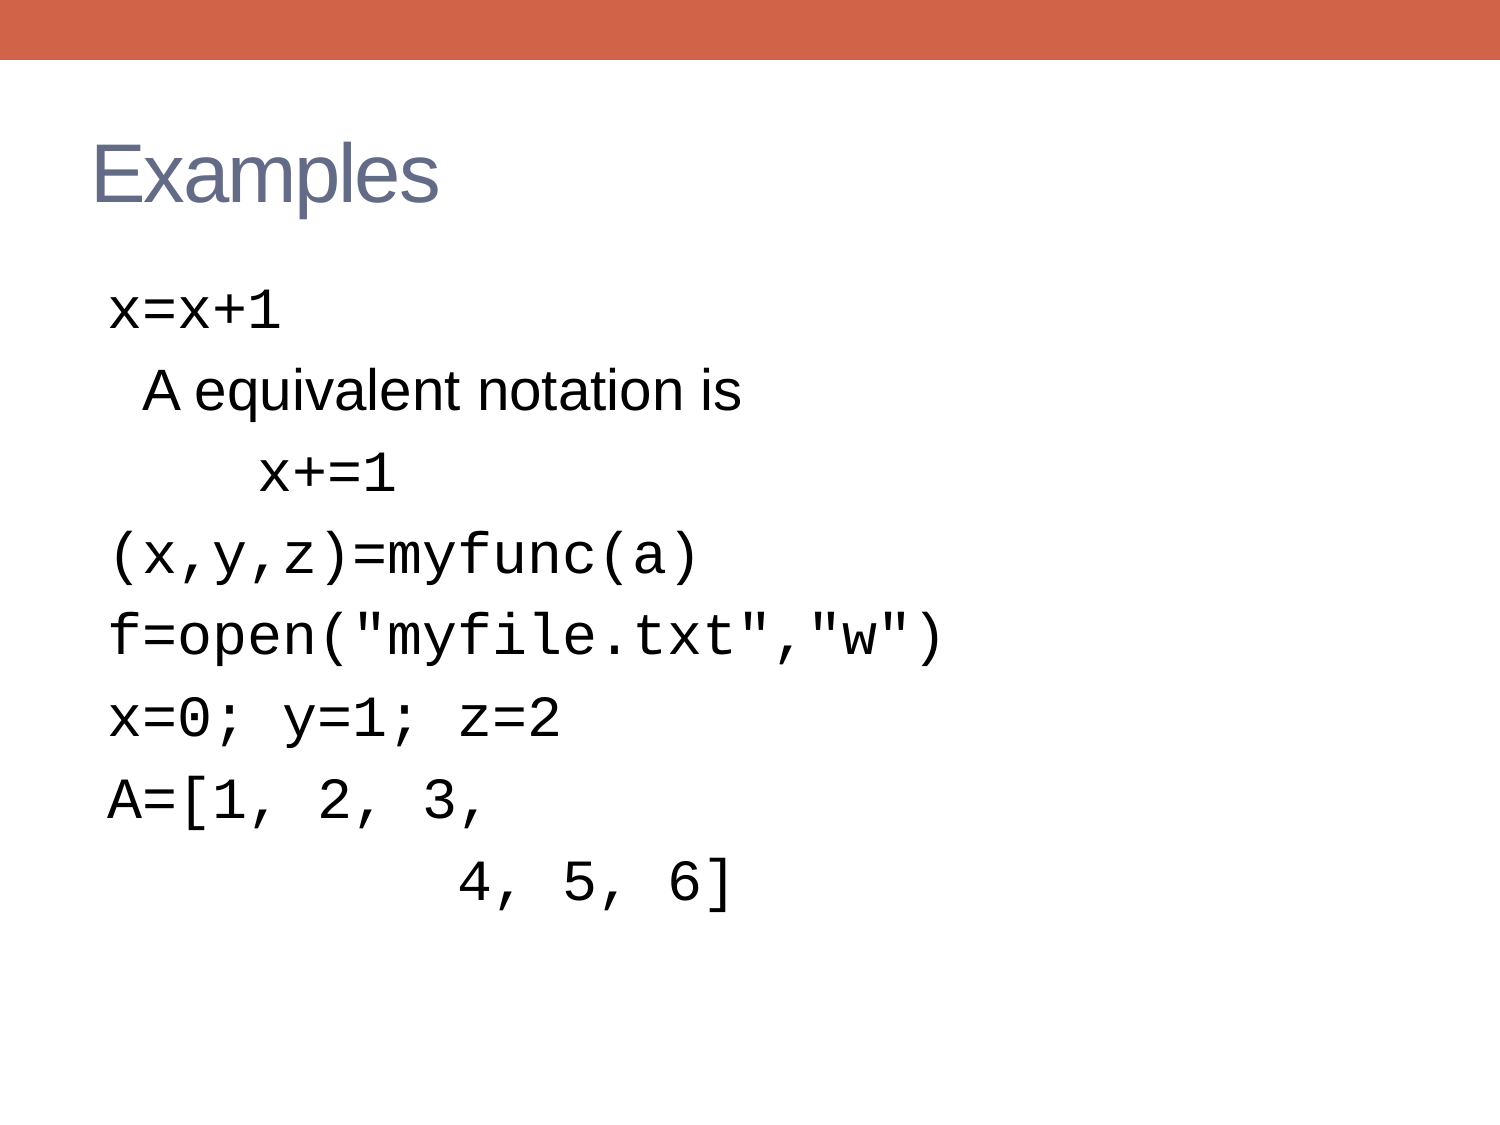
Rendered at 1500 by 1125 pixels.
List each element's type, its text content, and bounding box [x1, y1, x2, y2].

title Examples [75, 87, 1425, 250]
list x=x+1 A equivalent notation is x+=1 (x,y,z)=myfunc(a) f=open("myfile.txt","w") x=0; y=1; z=2 A=[1, 2, 3, 4, 5, 6] [75, 262, 1425, 1063]
